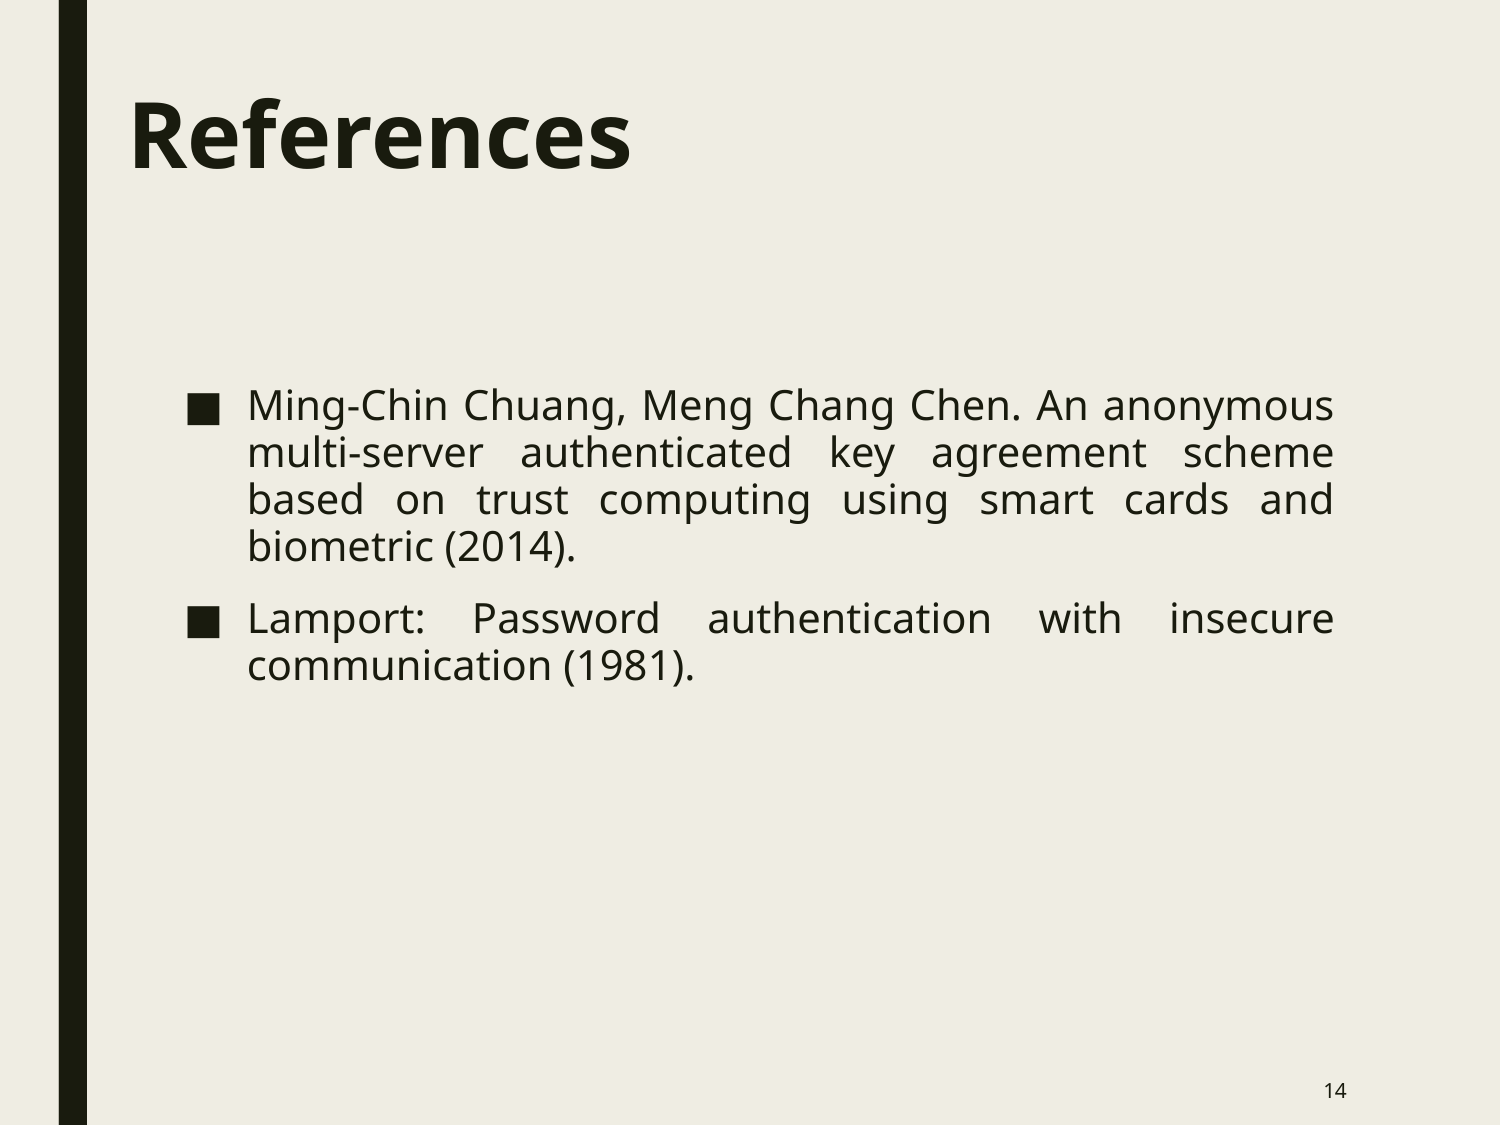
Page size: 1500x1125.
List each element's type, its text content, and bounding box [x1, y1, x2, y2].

slide_number 14 [1165, 1058, 1362, 1125]
list Ming-Chin Chuang, Meng Chang Chen. An anonymous multi-server authenticated key agreement scheme based on trust computing using smart cards and biometric (2014). Lamport: Password authentication with insecure communication (1981). [168, 375, 1351, 963]
title References [112, 83, 1294, 256]
